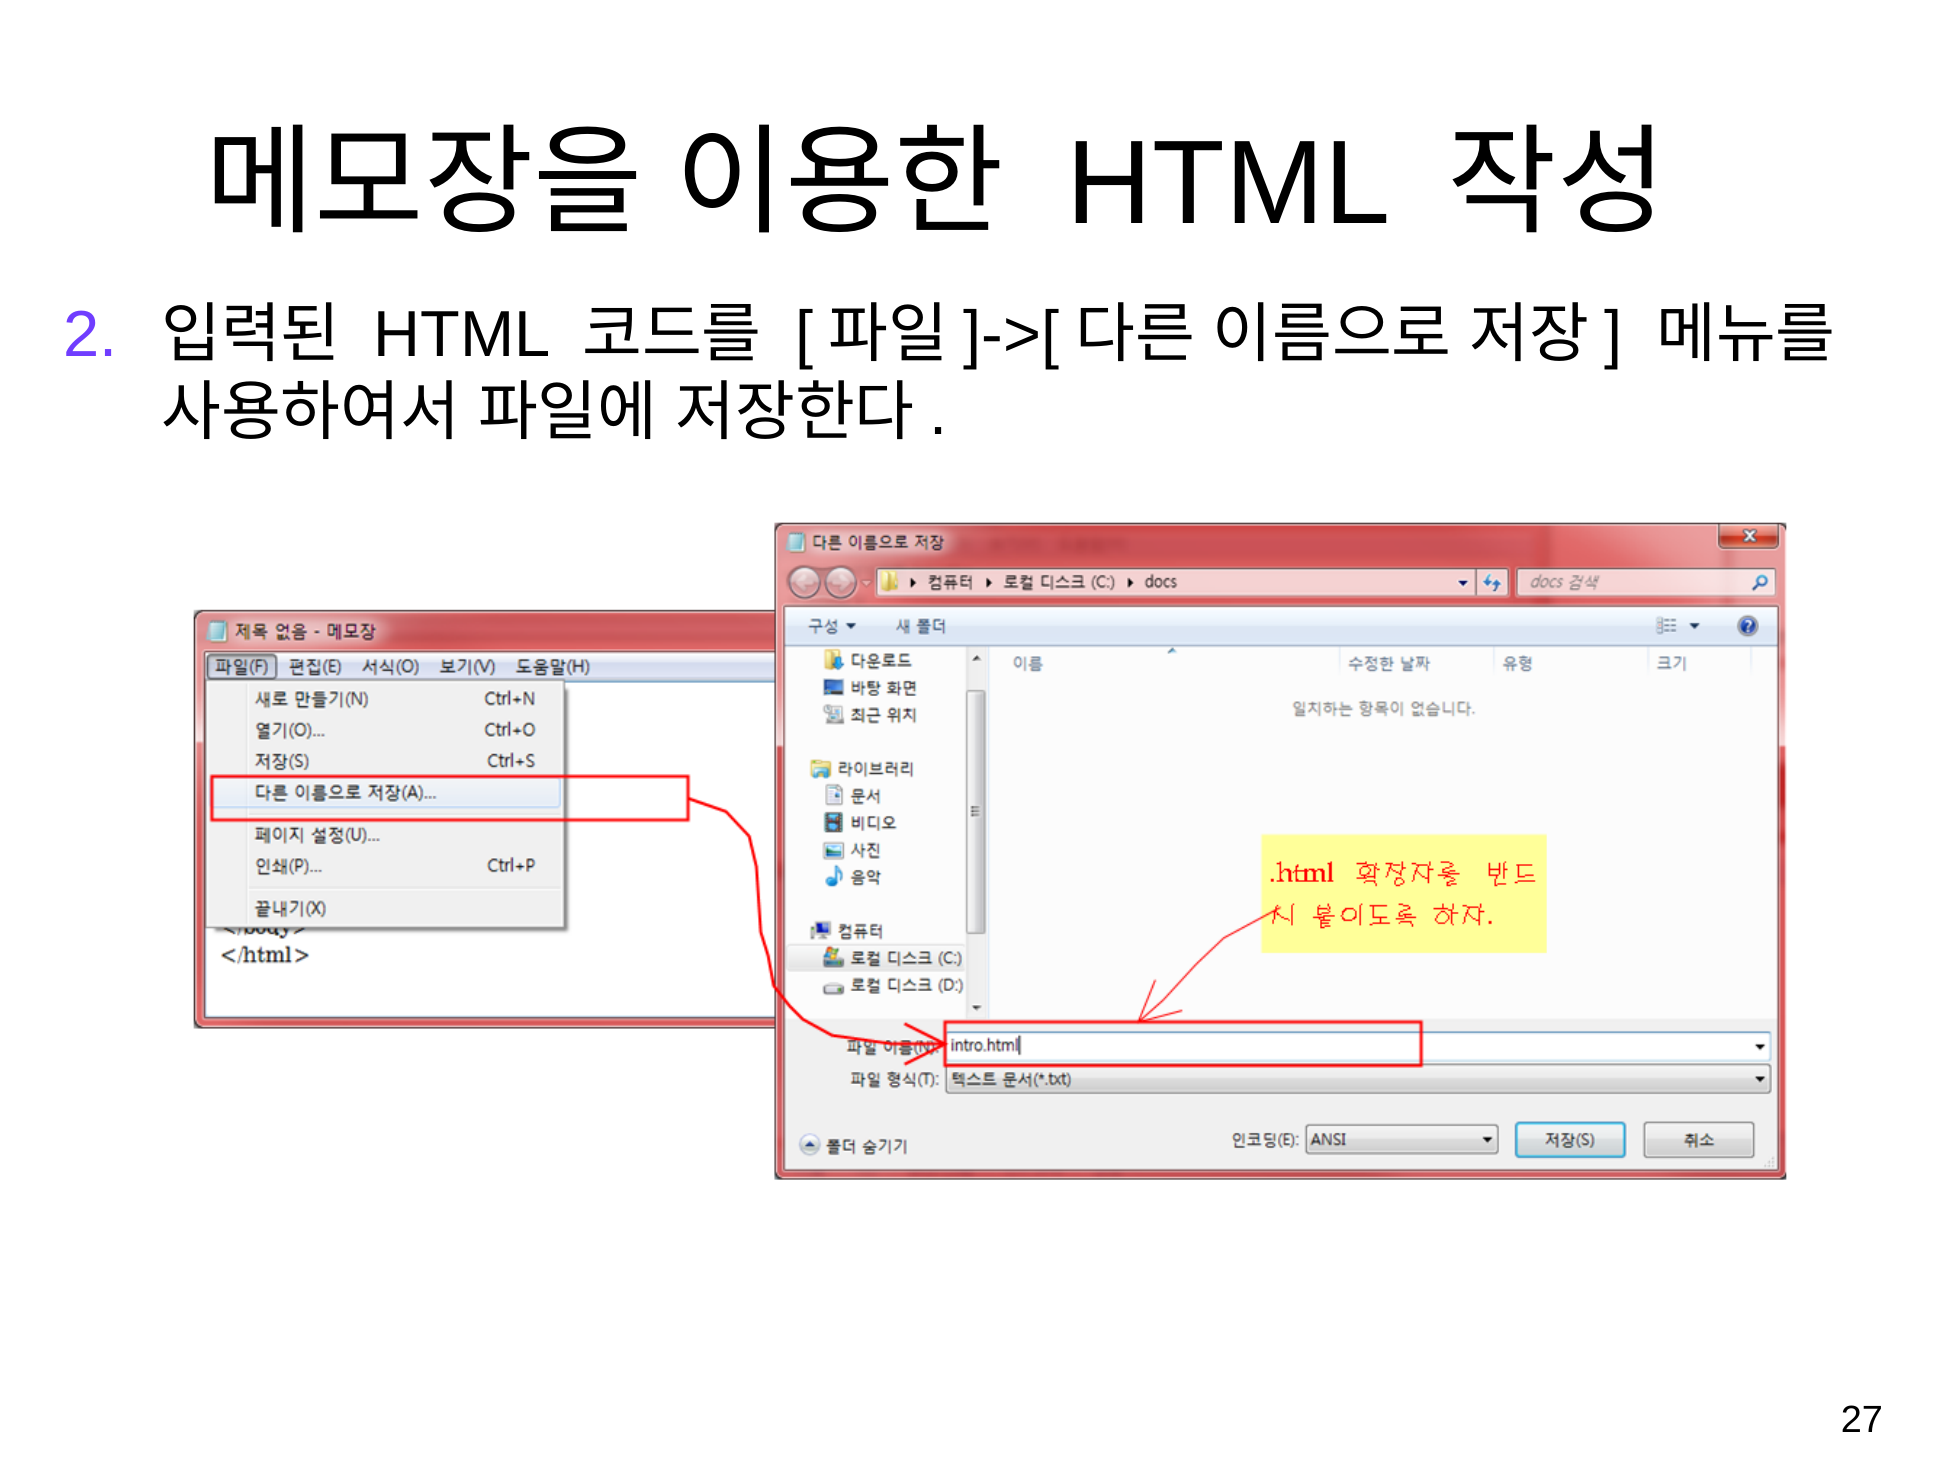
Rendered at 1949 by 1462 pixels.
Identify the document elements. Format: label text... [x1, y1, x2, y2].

list 입력된 HTML 코드를 [파일]->[다른 이름으로 저장] 메뉴를 사용하여서 파일에 저장한다. [48, 284, 1897, 1343]
picture [178, 507, 1801, 1193]
title 메모장을 이용한 HTML 작성 [156, 92, 1749, 255]
slide_number 27 [1496, 1372, 1899, 1462]
